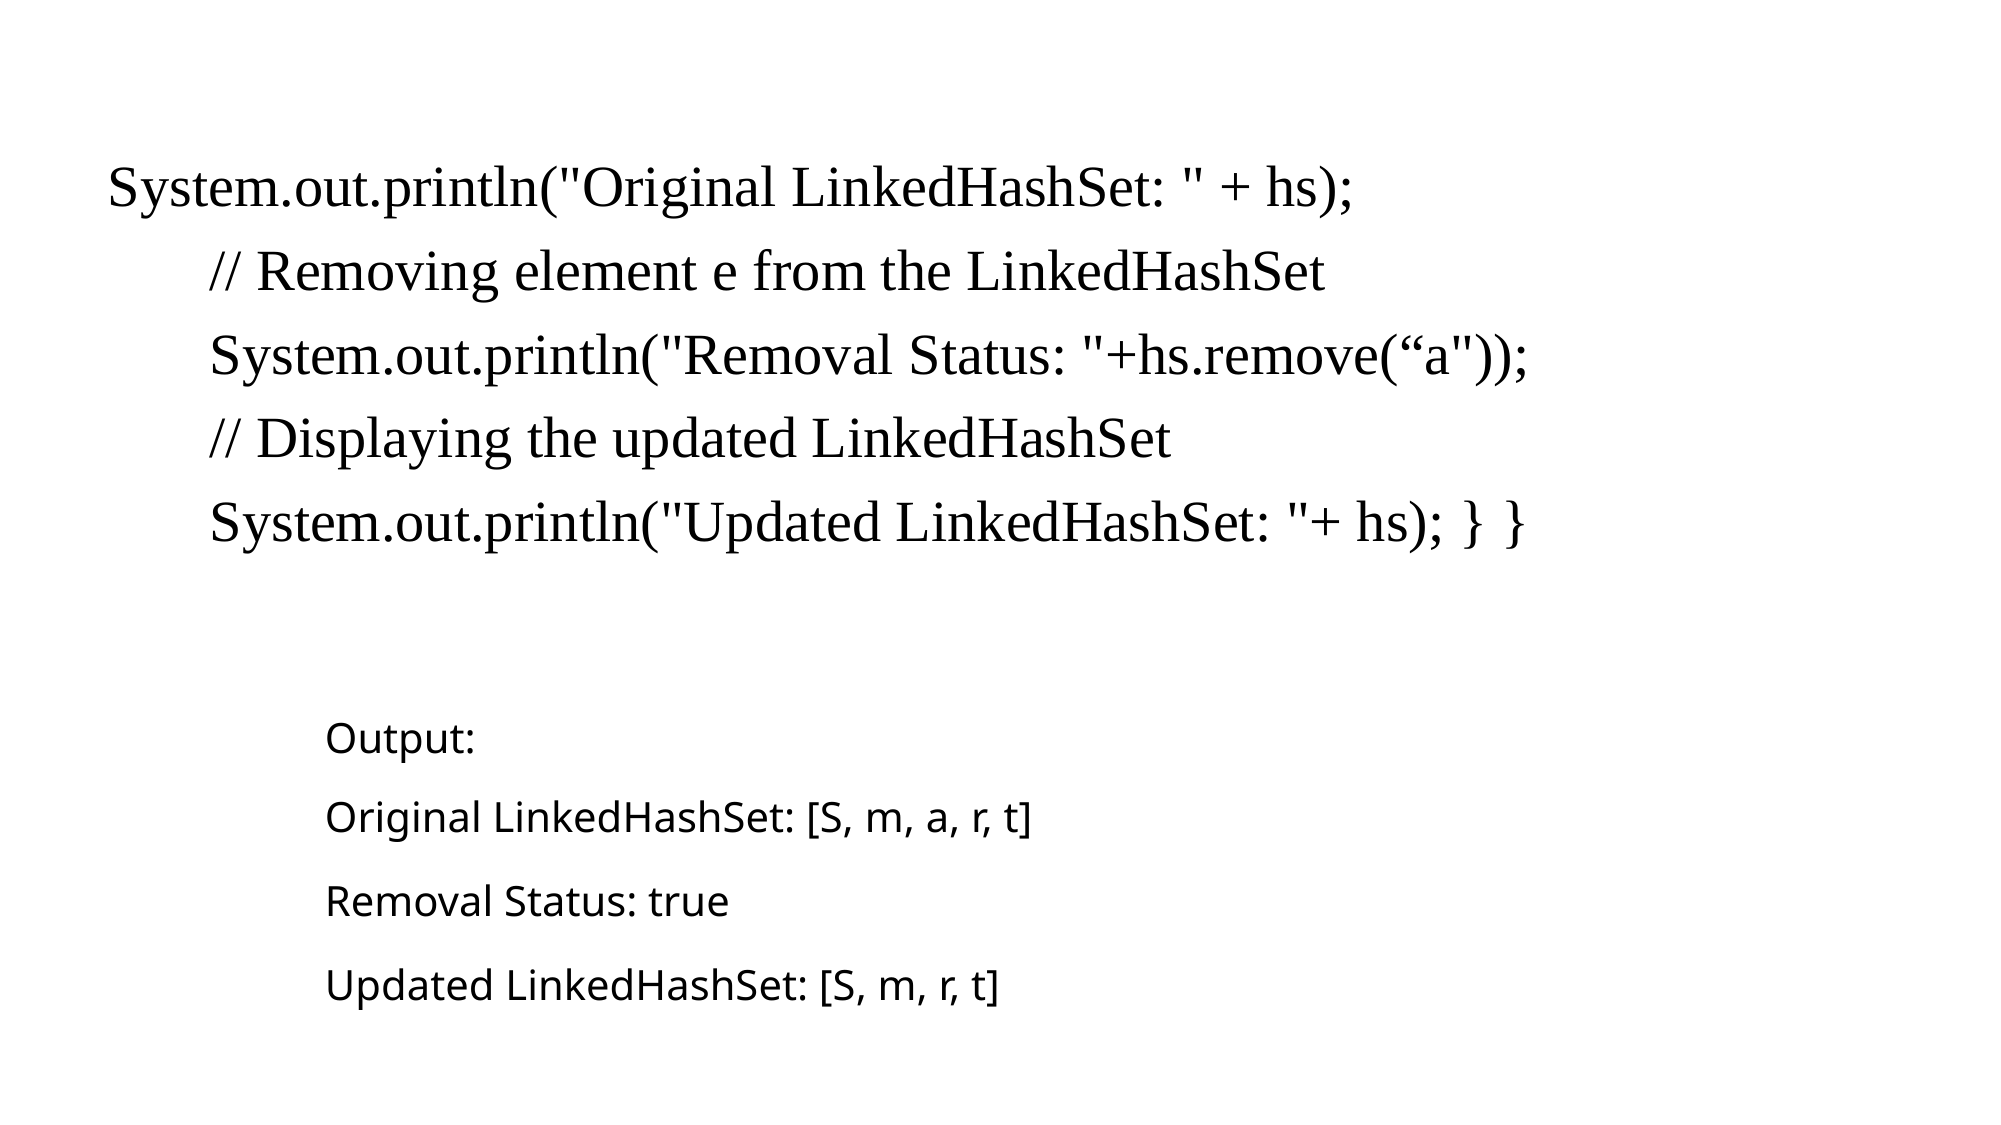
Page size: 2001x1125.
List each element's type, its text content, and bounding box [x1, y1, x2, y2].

text_box Output: Original LinkedHashSet: [S, m, a, r, t] Removal Status: true Updated LinkedHashSet: [S, m, r, t] [324, 711, 1292, 1009]
list System.out.println("Original LinkedHashSet: " + hs); // Removing element e from the LinkedHashSet System.out.println("Removal Status: "+hs.remove(“a")); // Displaying the updated LinkedHashSet System.out.println("Updated LinkedHashSet: "+ hs); } } [82, 149, 1675, 563]
